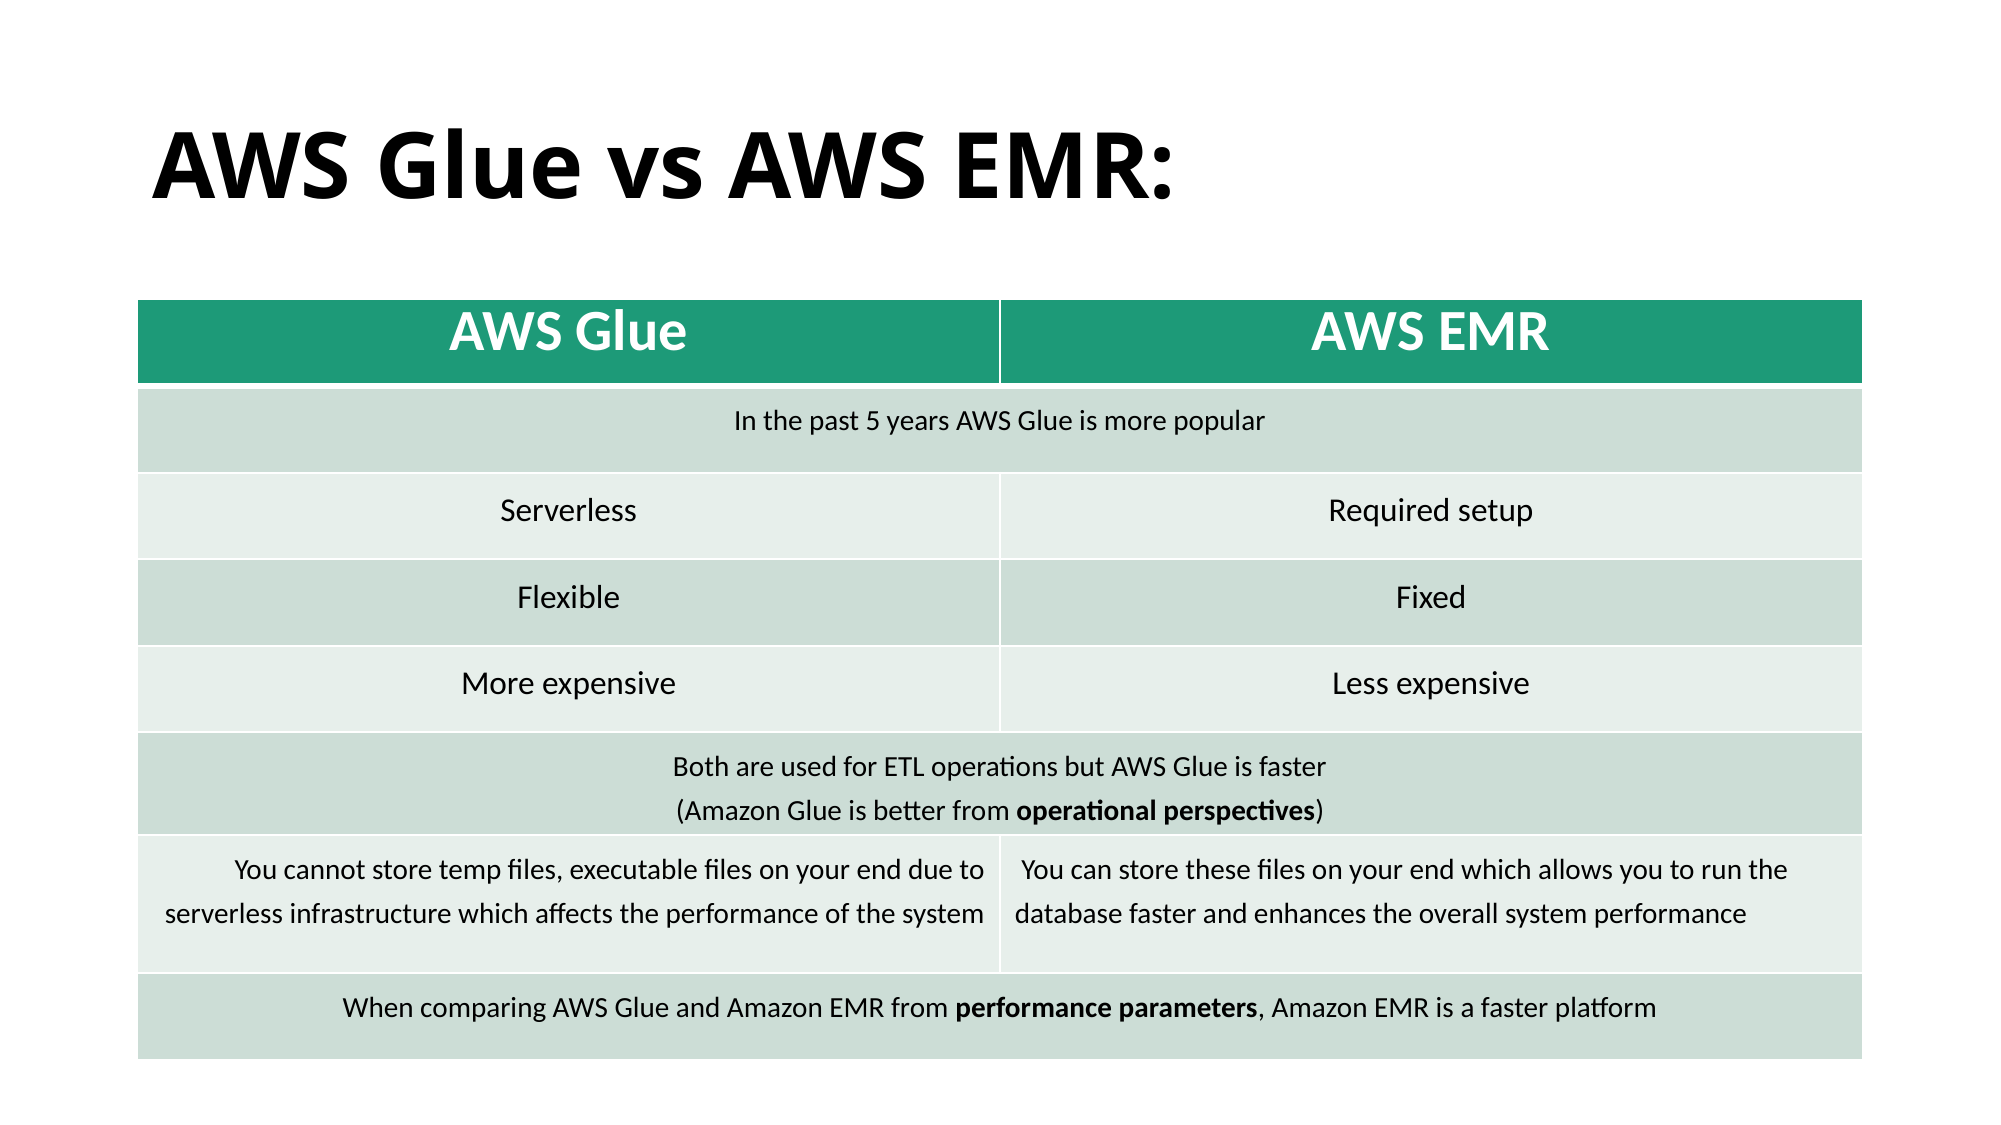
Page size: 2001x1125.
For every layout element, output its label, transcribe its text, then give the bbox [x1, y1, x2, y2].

table_cell Fixed [1001, 560, 1862, 645]
table_cell In the past 5 years AWS Glue is more popular [138, 389, 1862, 472]
title AWS Glue vs AWS EMR: [137, 59, 1863, 278]
table_cell You can store these files on your end which allows you to run the database faster and enhances the overall system performance [1001, 836, 1862, 972]
table_cell Both are used for ETL operations but AWS Glue is faster (Amazon Glue is better from operational perspectives) [138, 733, 1862, 834]
table_cell Serverless [138, 474, 999, 558]
table_cell When comparing AWS Glue and Amazon EMR from performance parameters, Amazon EMR is a faster platform [138, 974, 1862, 1059]
table_cell More expensive [138, 647, 999, 731]
table_cell You cannot store temp files, executable files on your end due to serverless infrastructure which affects the performance of the system [138, 836, 999, 972]
table_cell Flexible [138, 560, 999, 645]
table_header AWS EMR [1001, 300, 1862, 383]
table_header AWS Glue [138, 300, 999, 383]
table_cell Required setup [1001, 474, 1862, 558]
table_cell Less expensive [1001, 647, 1862, 731]
